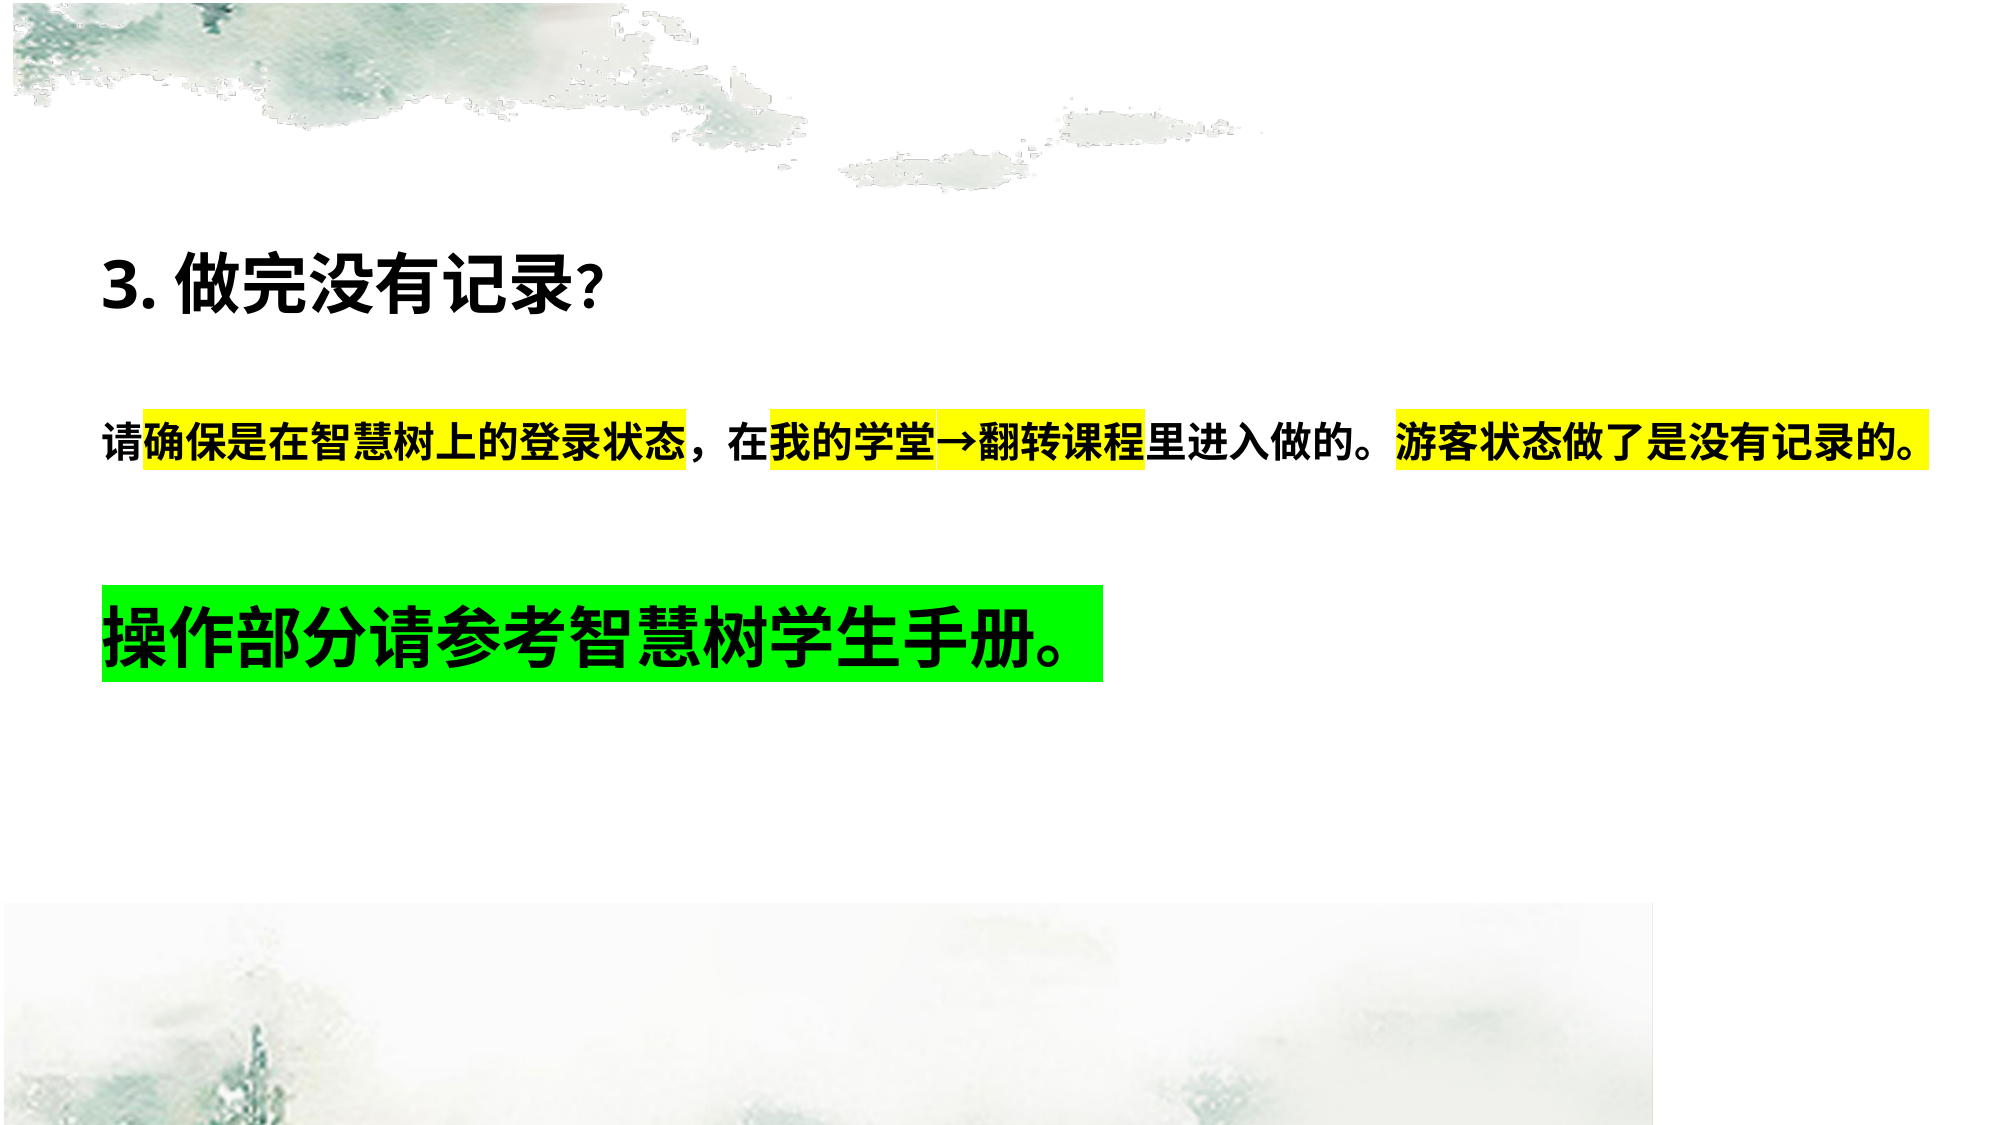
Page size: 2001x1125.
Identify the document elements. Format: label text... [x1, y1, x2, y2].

text_box 请确保是在智慧树上的登录状态，在我的学堂→翻转课程里进入做的。游客状态做了是没有记录的。 操作部分请参考智慧树学生手册。 [86, 408, 1945, 684]
picture [3, 903, 1654, 1125]
picture [13, 3, 1338, 255]
text_box 3.做完没有记录？ [86, 234, 1452, 330]
